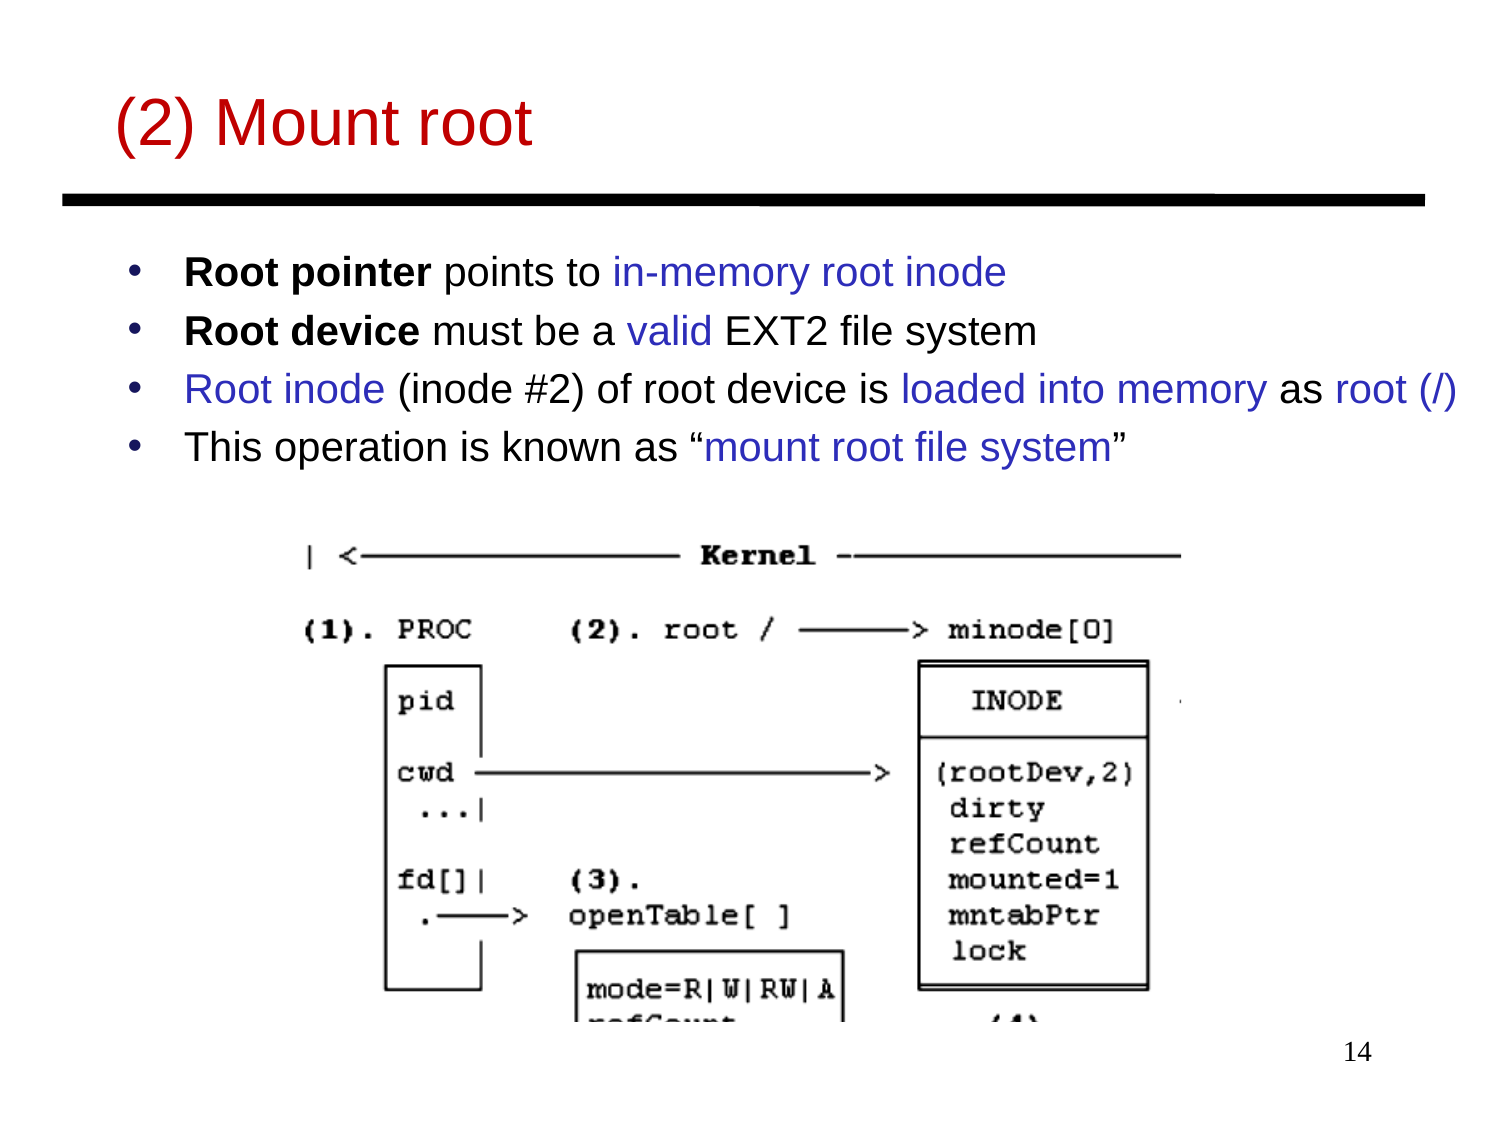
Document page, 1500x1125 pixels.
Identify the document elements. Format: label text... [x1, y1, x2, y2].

title (2) Mount root [99, 24, 1375, 213]
picture [293, 531, 1182, 1022]
slide_number 14 [1074, 1025, 1388, 1100]
list Root pointer points to in-memory root inode Root device must be a valid EXT2 ﬁle system Root inode (inode #2) of root device is loaded into memory as root (/) This operation is known as “mount root ﬁle system” [112, 237, 1475, 588]
